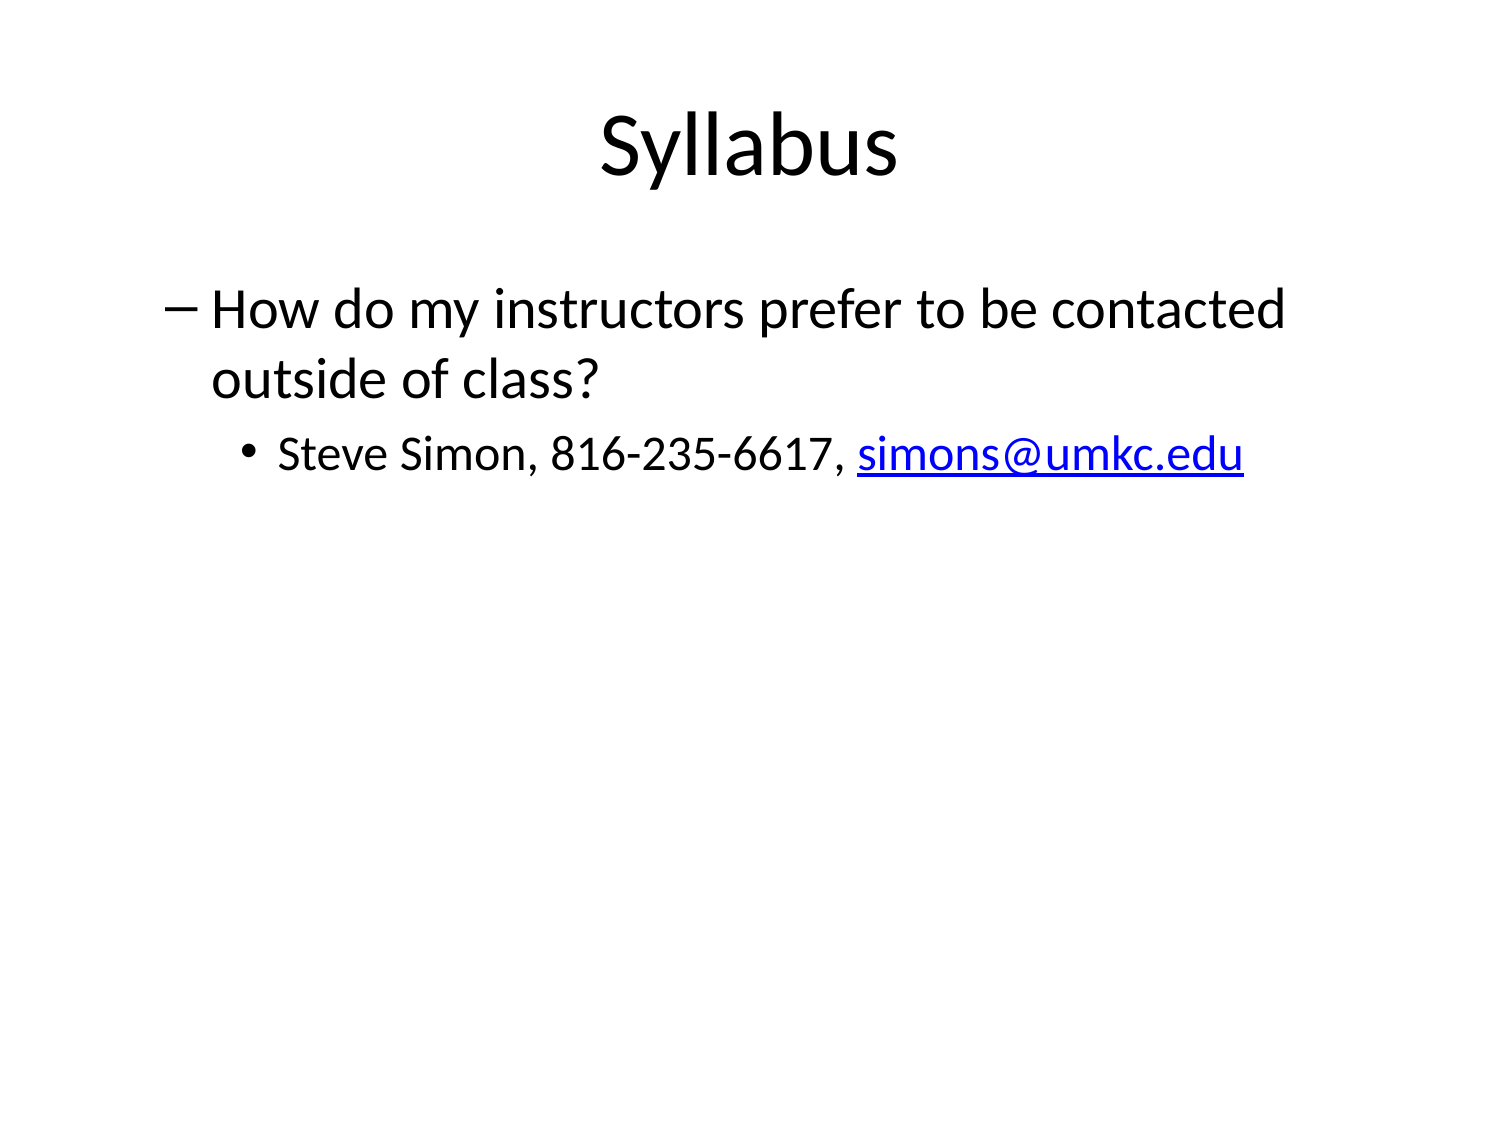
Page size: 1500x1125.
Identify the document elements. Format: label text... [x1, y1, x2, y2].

list How do my instructors prefer to be contacted outside of class? Steve Simon, 816-235-6617, simons@umkc.edu [75, 262, 1425, 1005]
title Syllabus [75, 45, 1425, 233]
